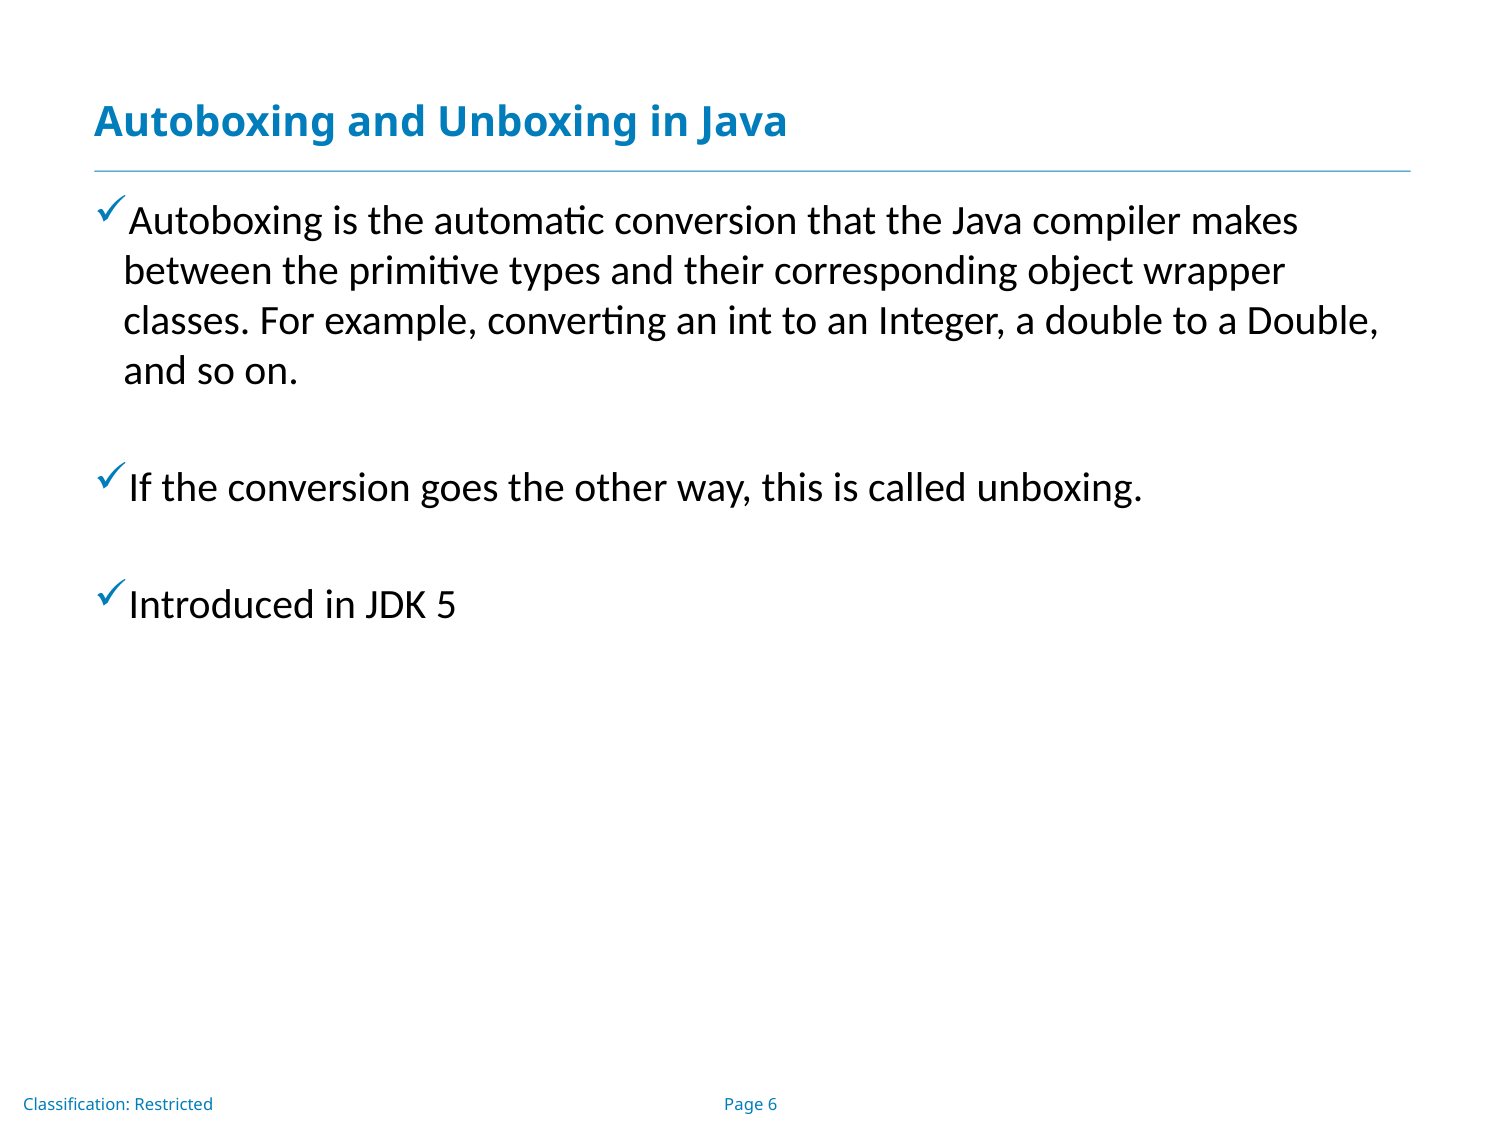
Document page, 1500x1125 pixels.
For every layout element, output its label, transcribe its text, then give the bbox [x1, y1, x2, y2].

text_box Autoboxing is the automatic conversion that the Java compiler makes between the primitive types and their corresponding object wrapper classes. For example, converting an int to an Integer, a double to a Double, and so on. If the conversion goes the other way, this is called unboxing. Introduced in JDK 5 [94, 192, 1411, 951]
title Autoboxing and Unboxing in Java [93, 93, 1411, 172]
